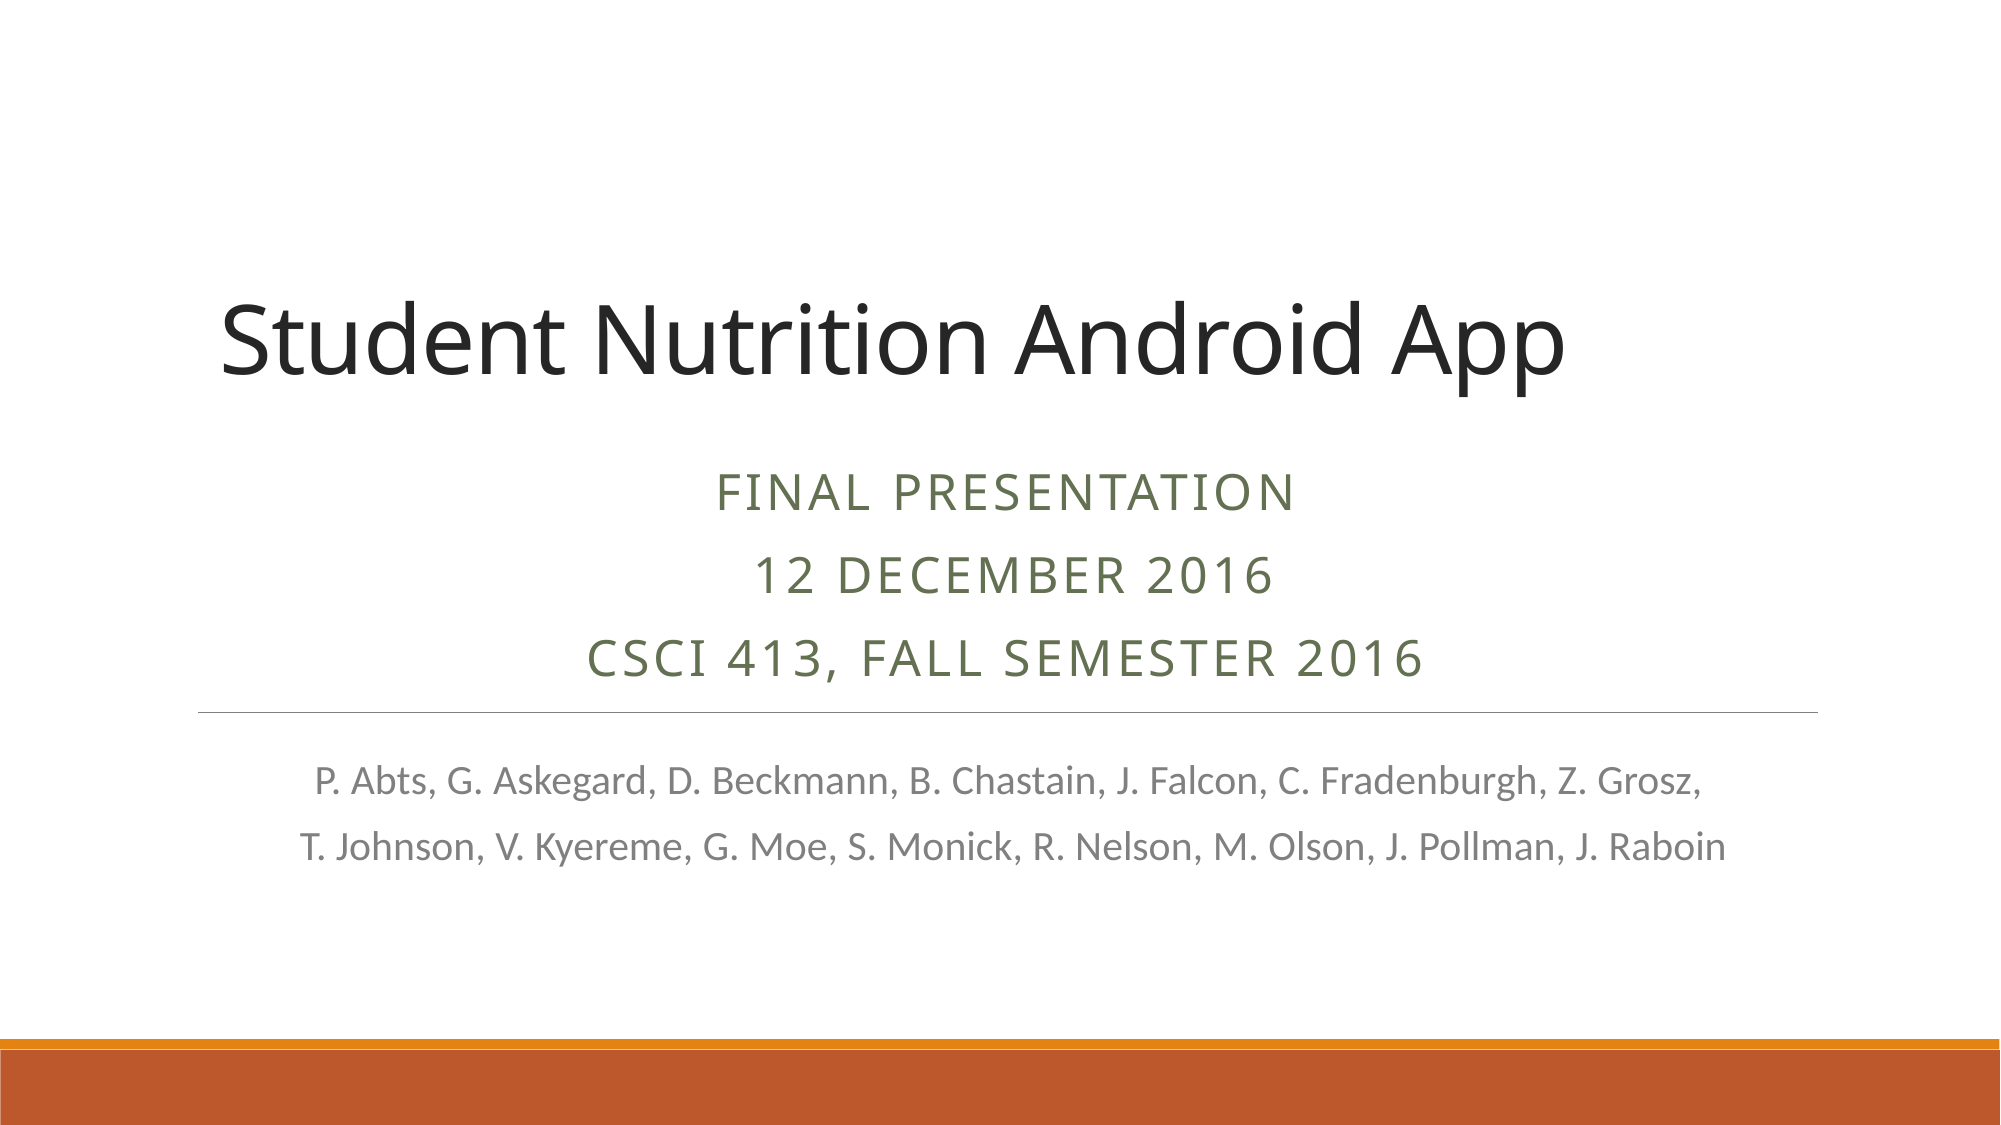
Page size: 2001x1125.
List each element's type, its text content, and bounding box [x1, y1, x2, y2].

title Student Nutrition Android App [204, 233, 1824, 402]
text_box P. Abts, G. Askegard, D. Beckmann, B. Chastain, J. Falcon, C. Fradenburgh, Z. Grosz, T. Johnson, V. Kyereme, G. Moe, S. Monick, R. Nelson, M. Olson, J. Pollman, J. Raboin [121, 751, 1907, 1004]
subtitle Final Presentation 12 December 2016 CSCI 413, Fall Semester 2016 [263, 459, 1764, 733]
